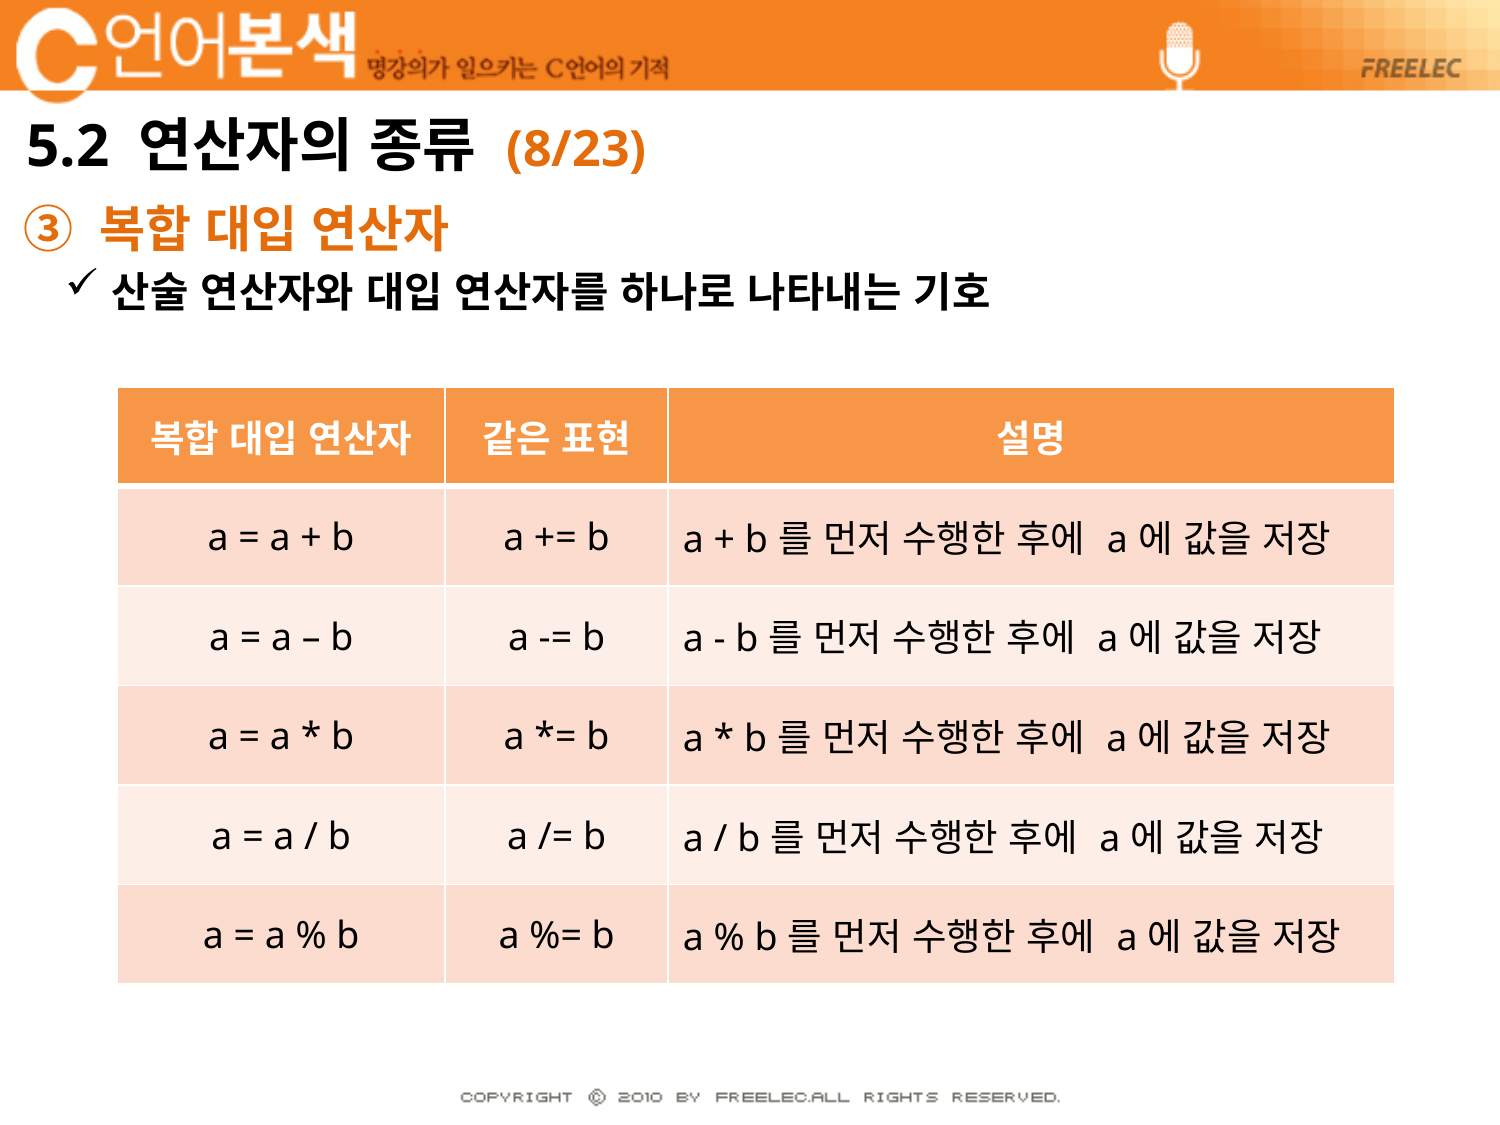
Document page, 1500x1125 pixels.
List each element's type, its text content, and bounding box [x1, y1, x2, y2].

table_header 같은 표현 [446, 388, 667, 483]
table_cell a / b를 먼저 수행한 후에 a에 값을 저장 [669, 786, 1394, 884]
list ③ 복합 대입 연산자 산술 연산자와 대입 연산자를 하나로 나타내는 기호 [8, 189, 1500, 1043]
table_cell a + b를 먼저 수행한 후에 a에 값을 저장 [669, 489, 1394, 585]
table_cell a %= b [446, 885, 667, 983]
table_cell a - b를 먼저 수행한 후에 a에 값을 저장 [669, 587, 1394, 685]
table_cell a = a – b [118, 587, 444, 685]
table_cell a *= b [446, 686, 667, 784]
table_cell a /= b [446, 786, 667, 884]
table_cell a % b를 먼저 수행한 후에 a에 값을 저장 [669, 885, 1394, 983]
table_cell a * b를 먼저 수행한 후에 a에 값을 저장 [669, 686, 1394, 784]
table_cell a = a % b [118, 885, 444, 983]
table_cell a -= b [446, 587, 667, 685]
table_cell a = a / b [118, 786, 444, 884]
table_cell a = a + b [118, 489, 444, 585]
picture [0, 0, 1500, 1125]
title 5.2 연산자의 종류 (8/23) [11, 107, 1500, 178]
table_header 복합 대입 연산자 [118, 388, 444, 483]
table_cell a += b [446, 489, 667, 585]
table_header 설명 [669, 388, 1394, 483]
table_cell a = a * b [118, 686, 444, 784]
